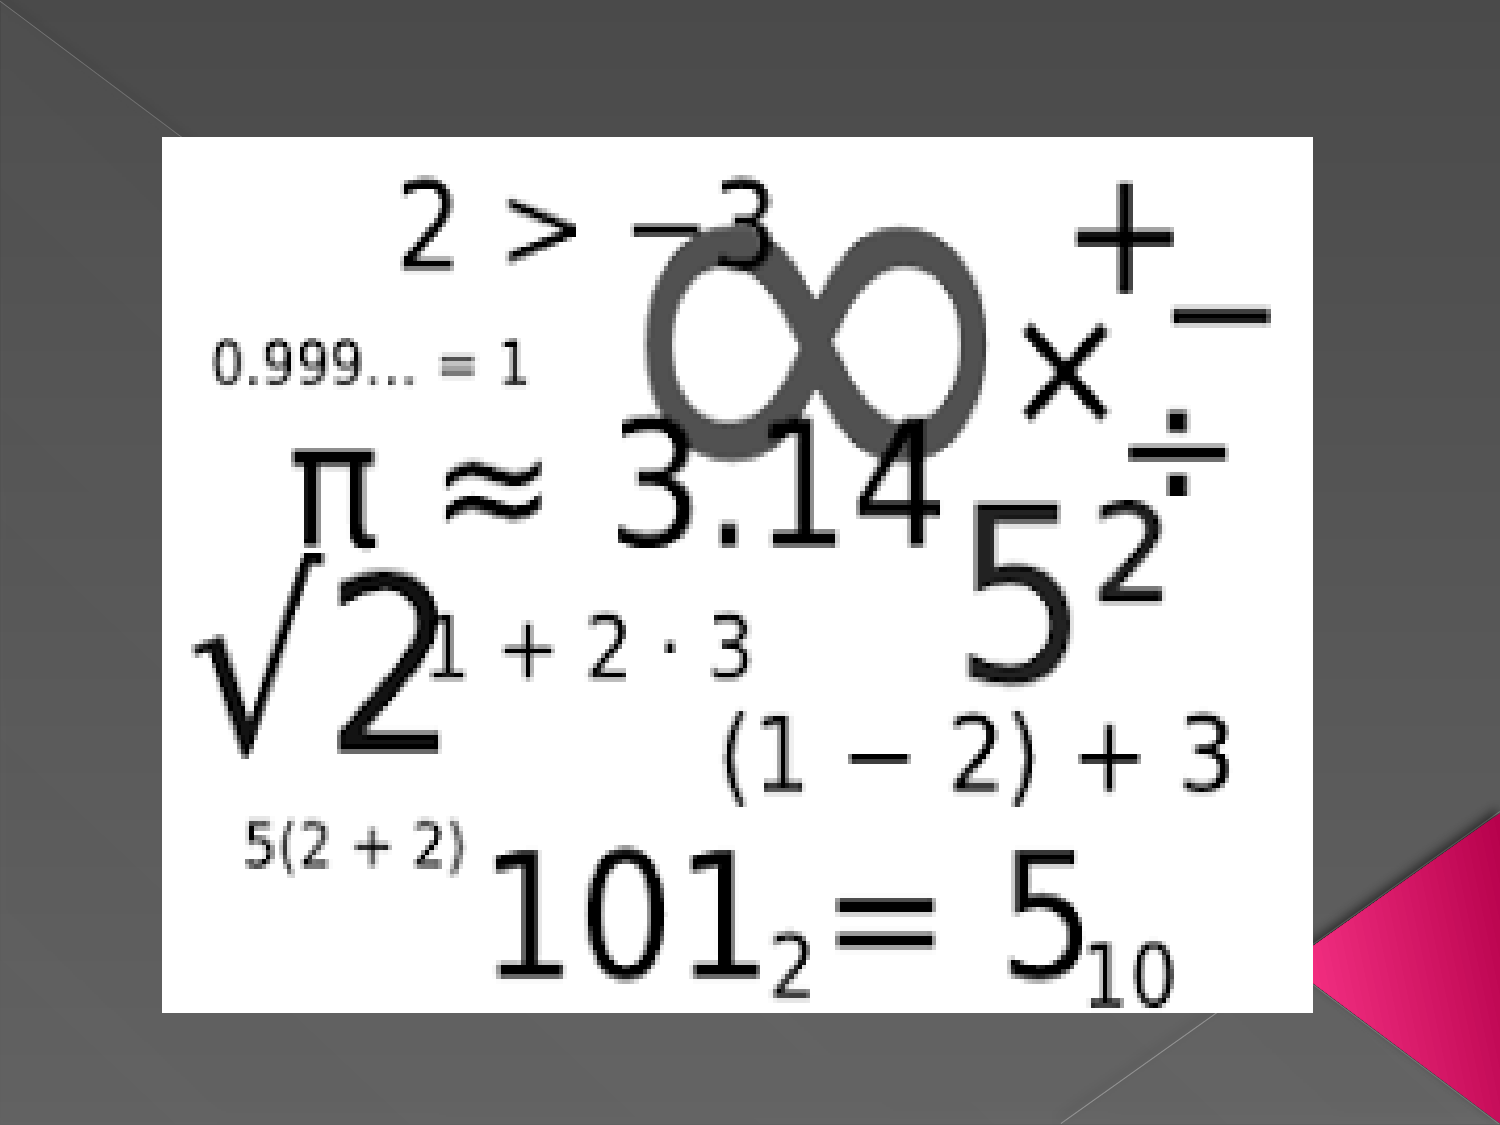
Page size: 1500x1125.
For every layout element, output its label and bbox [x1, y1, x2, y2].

picture [162, 137, 1313, 1013]
